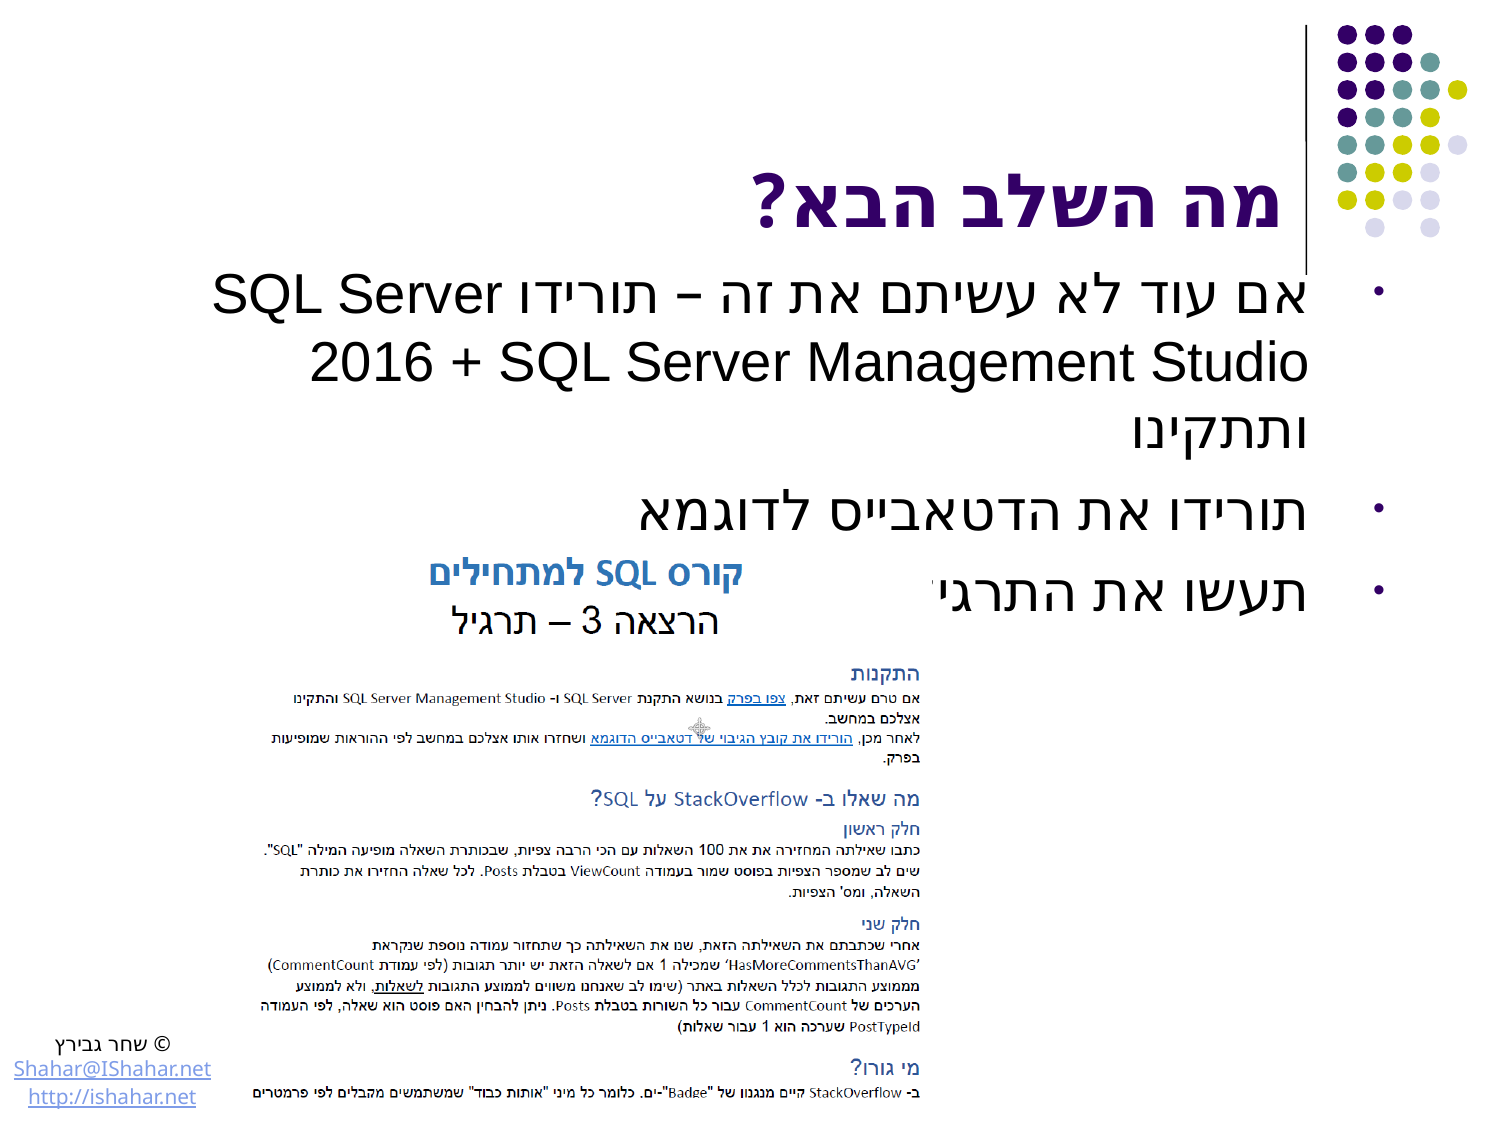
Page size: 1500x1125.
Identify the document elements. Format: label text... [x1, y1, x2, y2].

footer © שחר גבירץ Shahar@IShahar.net http://ishahar.net [0, 1023, 219, 1099]
list אם עוד לא עשיתם את זה – תורידו SQL Server 2016 + SQL Server Management Studio ותתקינו תורידו את הדטאבייס לדוגמא תעשו את התרגיל [187, 249, 1400, 974]
title מה השלב הבא? [37, 37, 1300, 250]
picture [224, 547, 932, 1099]
